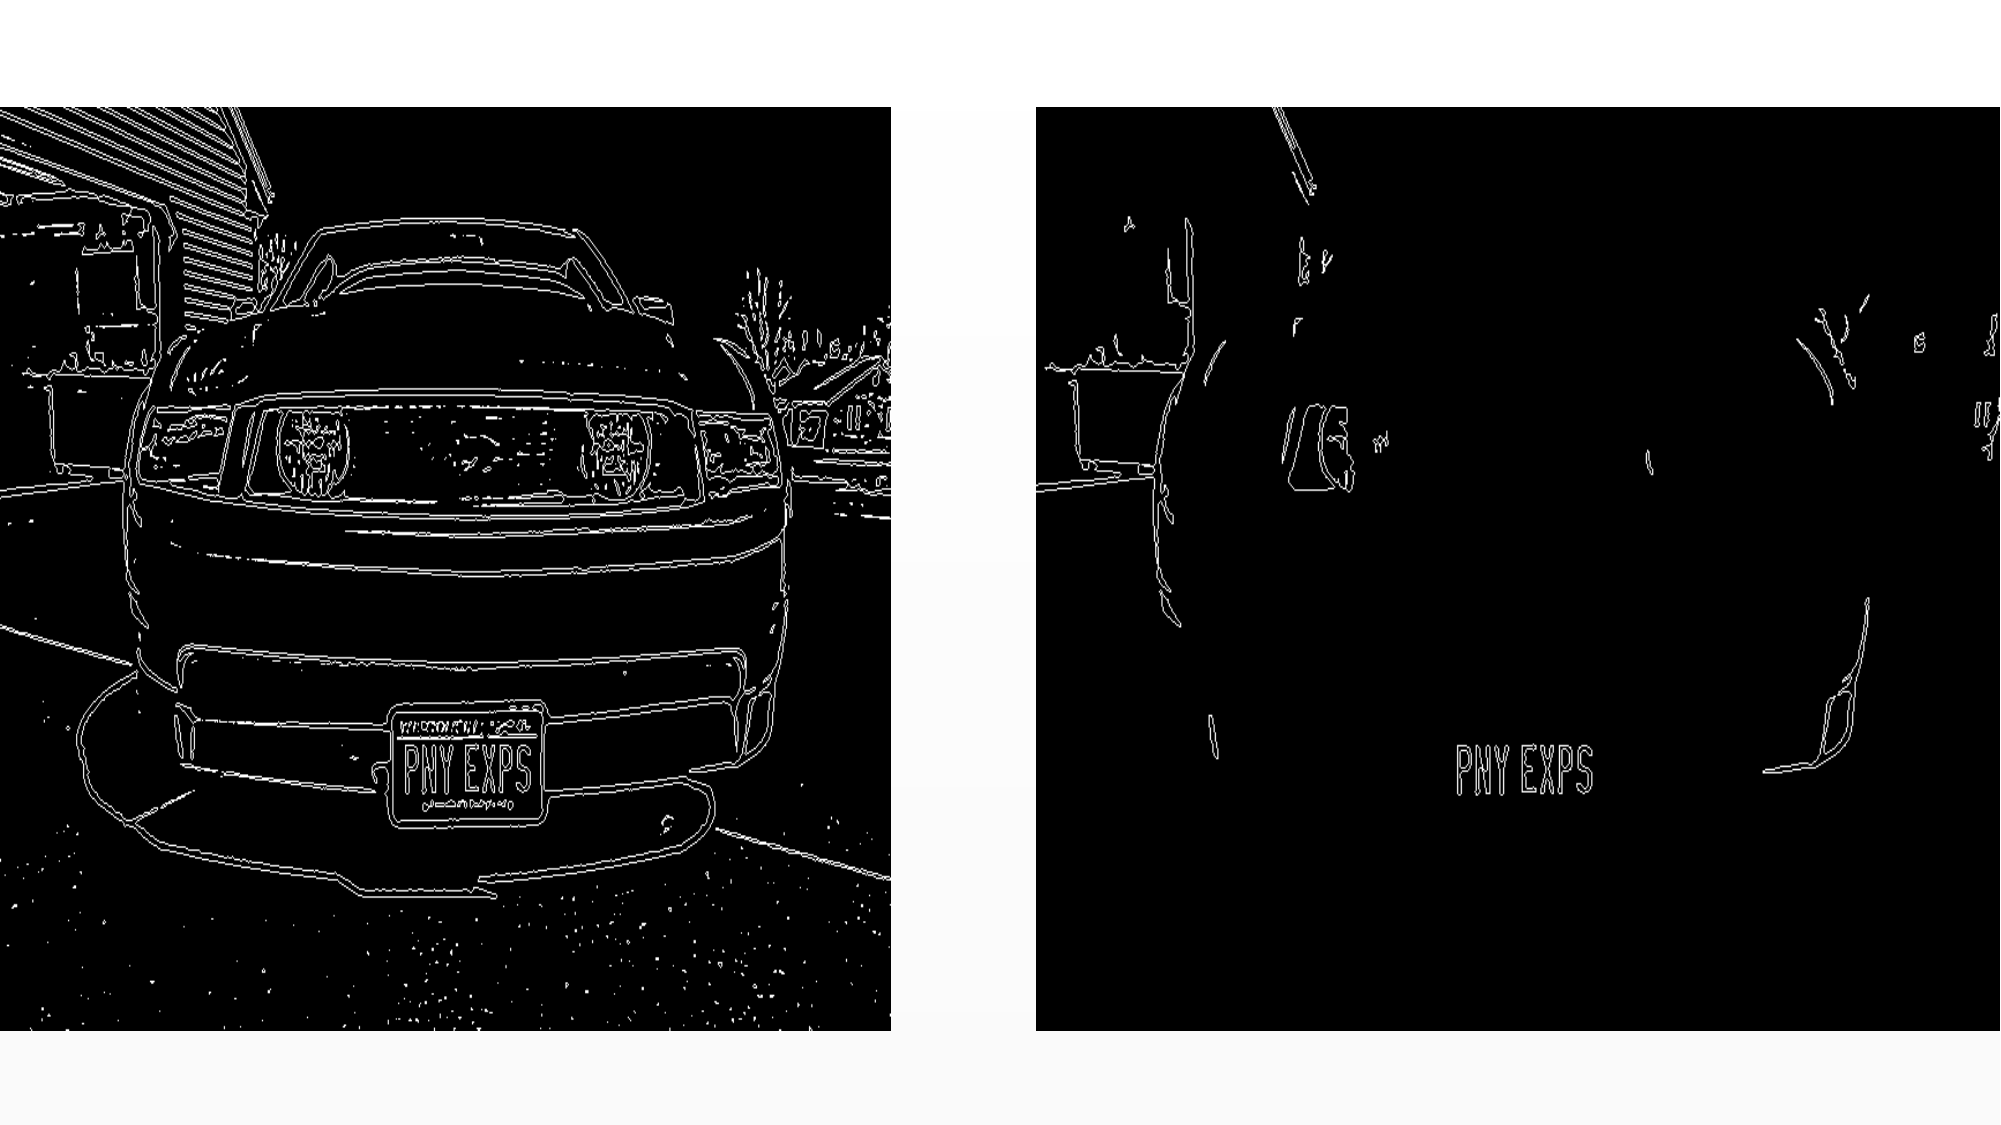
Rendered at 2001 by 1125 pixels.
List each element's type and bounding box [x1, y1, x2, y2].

picture [1036, 107, 2000, 1031]
picture [0, 107, 891, 1031]
